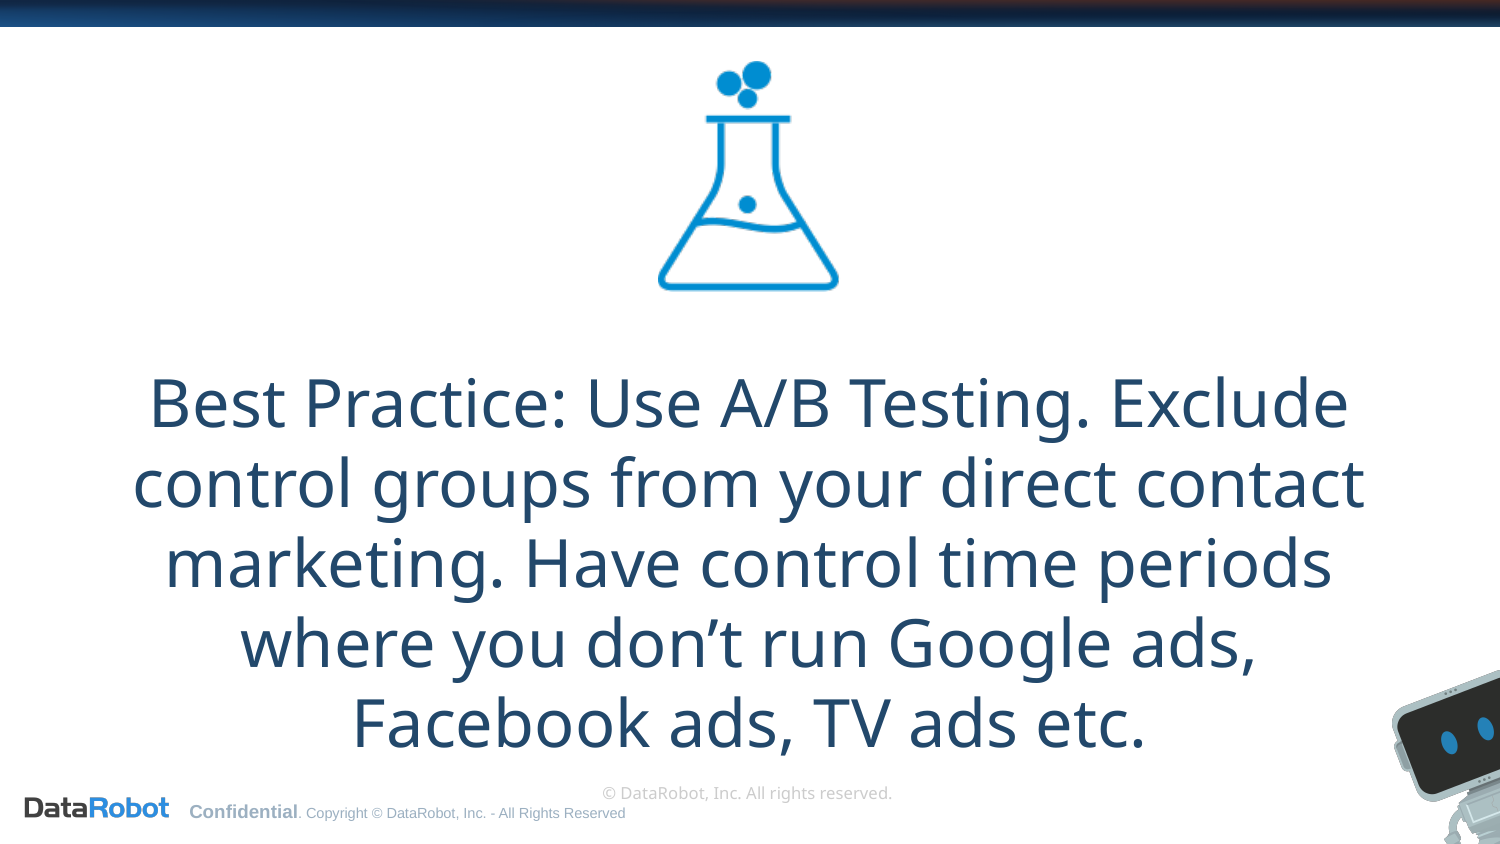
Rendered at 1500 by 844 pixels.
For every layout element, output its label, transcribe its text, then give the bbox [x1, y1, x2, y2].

picture [658, 61, 842, 292]
picture [0, 0, 1500, 27]
picture [665, 225, 832, 283]
picture [24, 797, 169, 818]
picture [1392, 670, 1500, 844]
title Best Practice: Use A/B Testing. Exclude control groups from your direct contact marketing. Have control time periods where you don’t run Google ads, Facebook ads, TV ads etc. [97, 351, 1403, 771]
